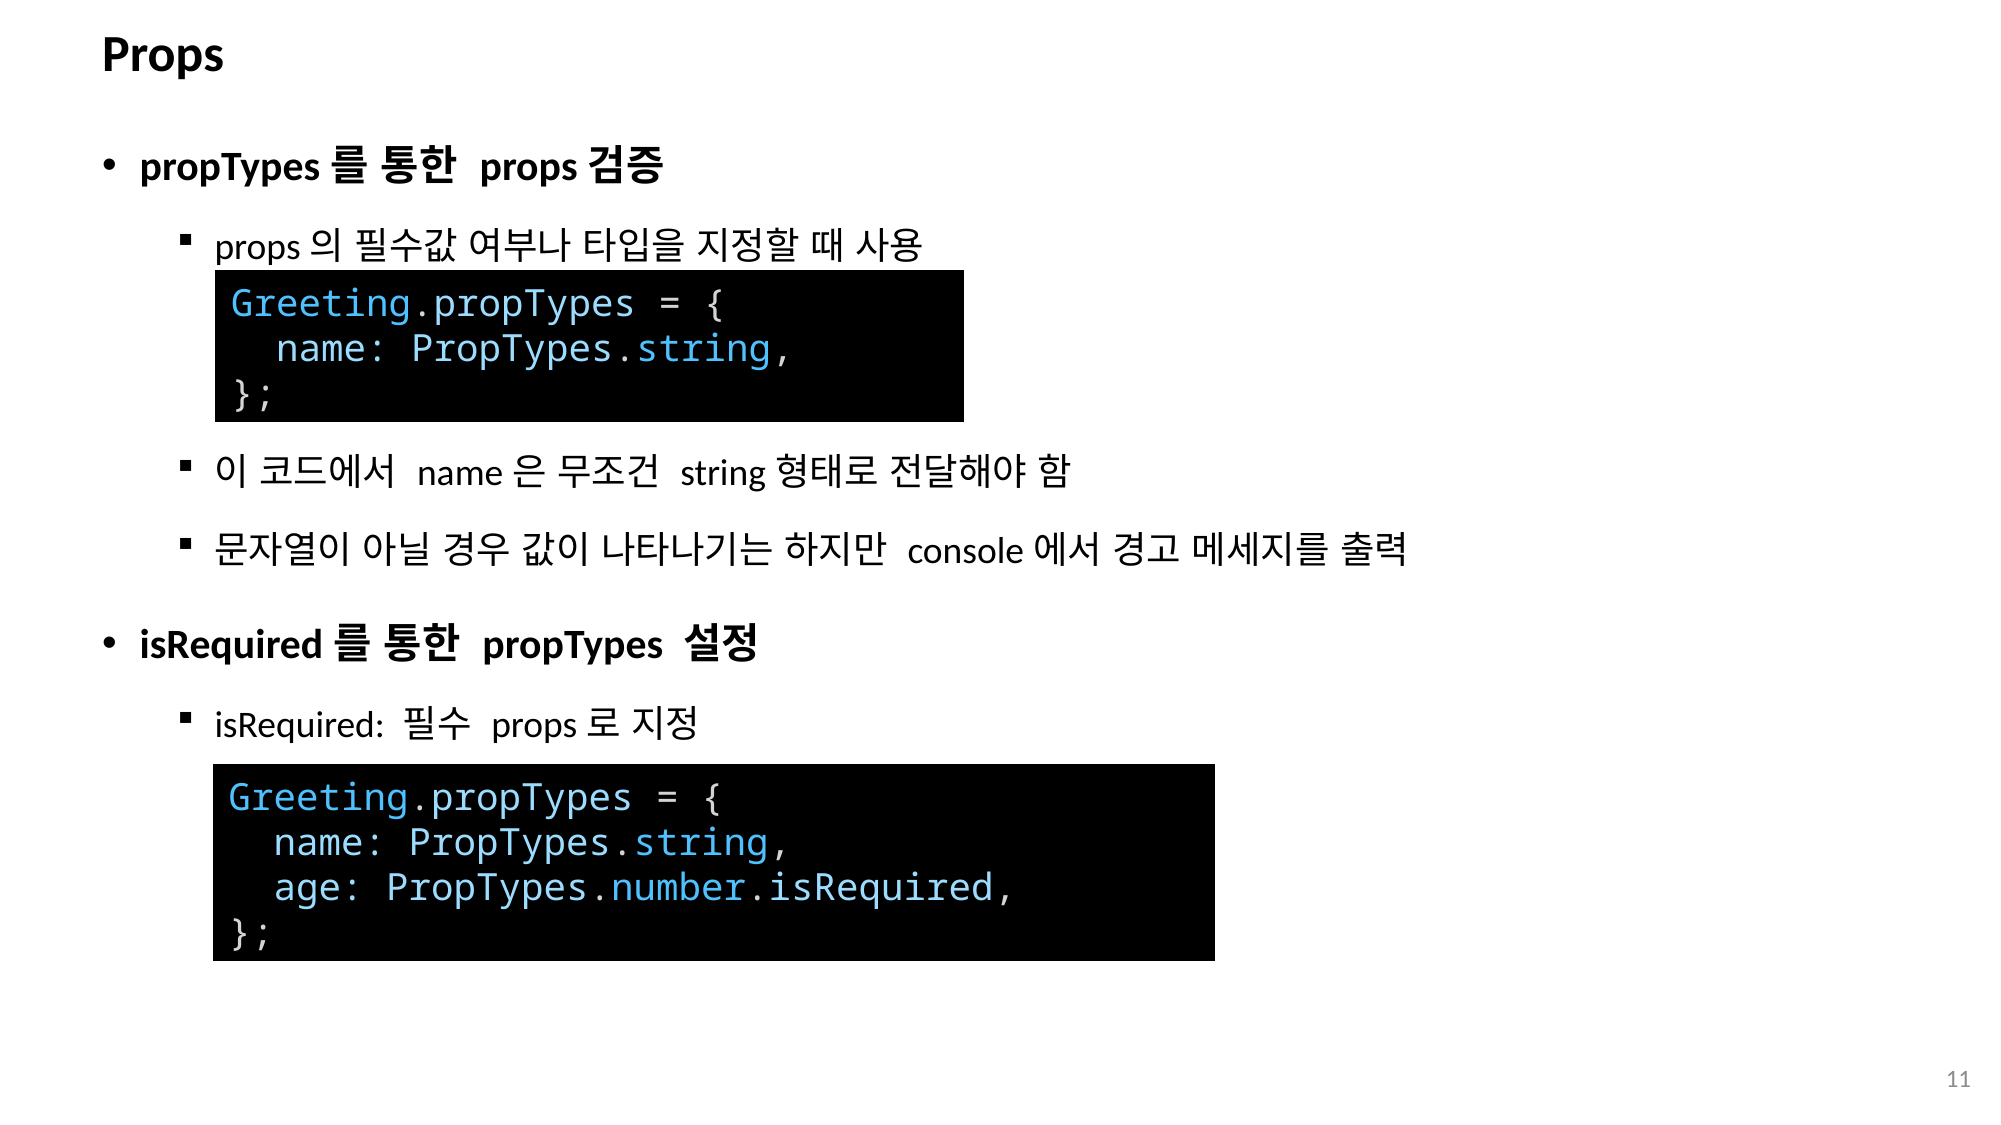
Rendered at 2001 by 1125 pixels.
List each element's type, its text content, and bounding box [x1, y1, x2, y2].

slide_number 11 [1536, 1047, 1987, 1108]
list propTypes를 통한 props검증 props의 필수값 여부나 타입을 지정할 때 사용 이 코드에서 name은 무조건 string형태로 전달해야 함 문자열이 아닐 경우 값이 나타나기는 하지만 console에서 경고 메세지를 출력 isRequired를 통한 propTypes 설정 isRequired: 필수 props로 지정 [87, 106, 1946, 1073]
title Props [87, 26, 1812, 83]
text_box Greeting.propTypes = { name: PropTypes.string, age: PropTypes.number.isRequired, }; [213, 764, 1215, 961]
text_box Greeting.propTypes = { name: PropTypes.string, }; [215, 270, 964, 422]
